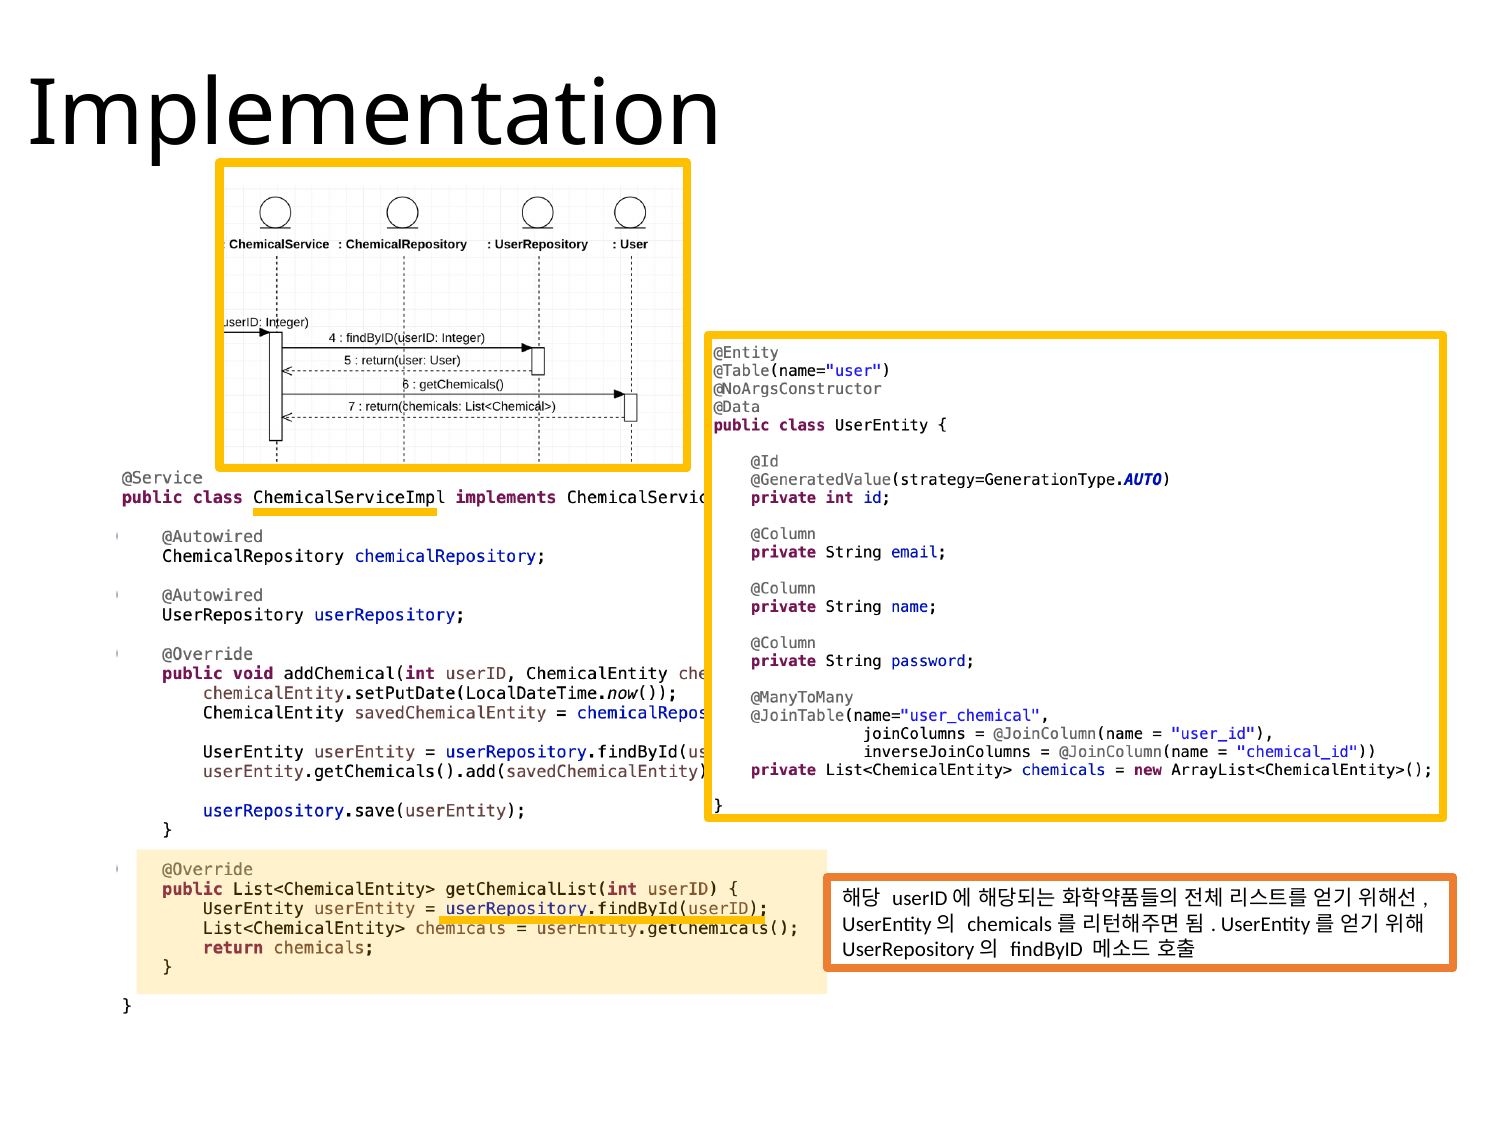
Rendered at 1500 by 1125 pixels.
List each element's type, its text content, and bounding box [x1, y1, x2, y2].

picture [223, 166, 683, 464]
title Implementation [12, 5, 1307, 224]
picture [712, 338, 1440, 815]
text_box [116, 465, 1002, 1030]
text_box 해당 userID에 해당되는 화학약품들의 전체 리스트를 얻기 위해선, UserEntity의 chemicals를 리턴해주면 됨. UserEntity를 얻기 위해 UserRepository의 findByID 메소드 호출 [1002, 877, 1454, 968]
